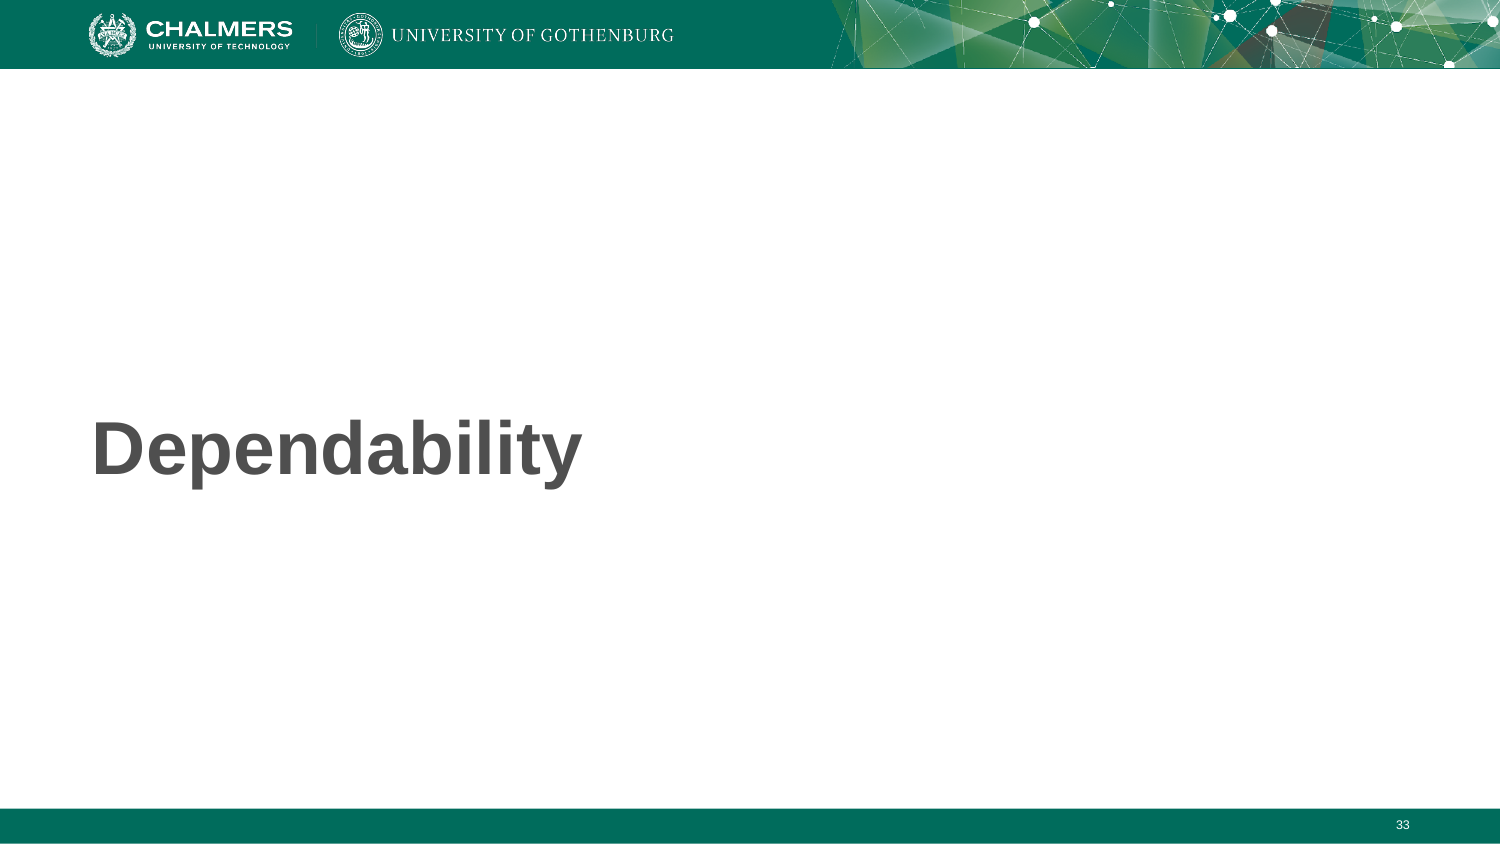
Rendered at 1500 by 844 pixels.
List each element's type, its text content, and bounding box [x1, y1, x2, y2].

title Dependability [76, 100, 1426, 789]
slide_number ‹#› [1074, 809, 1425, 844]
picture [759, 0, 1500, 68]
picture [64, 0, 696, 85]
